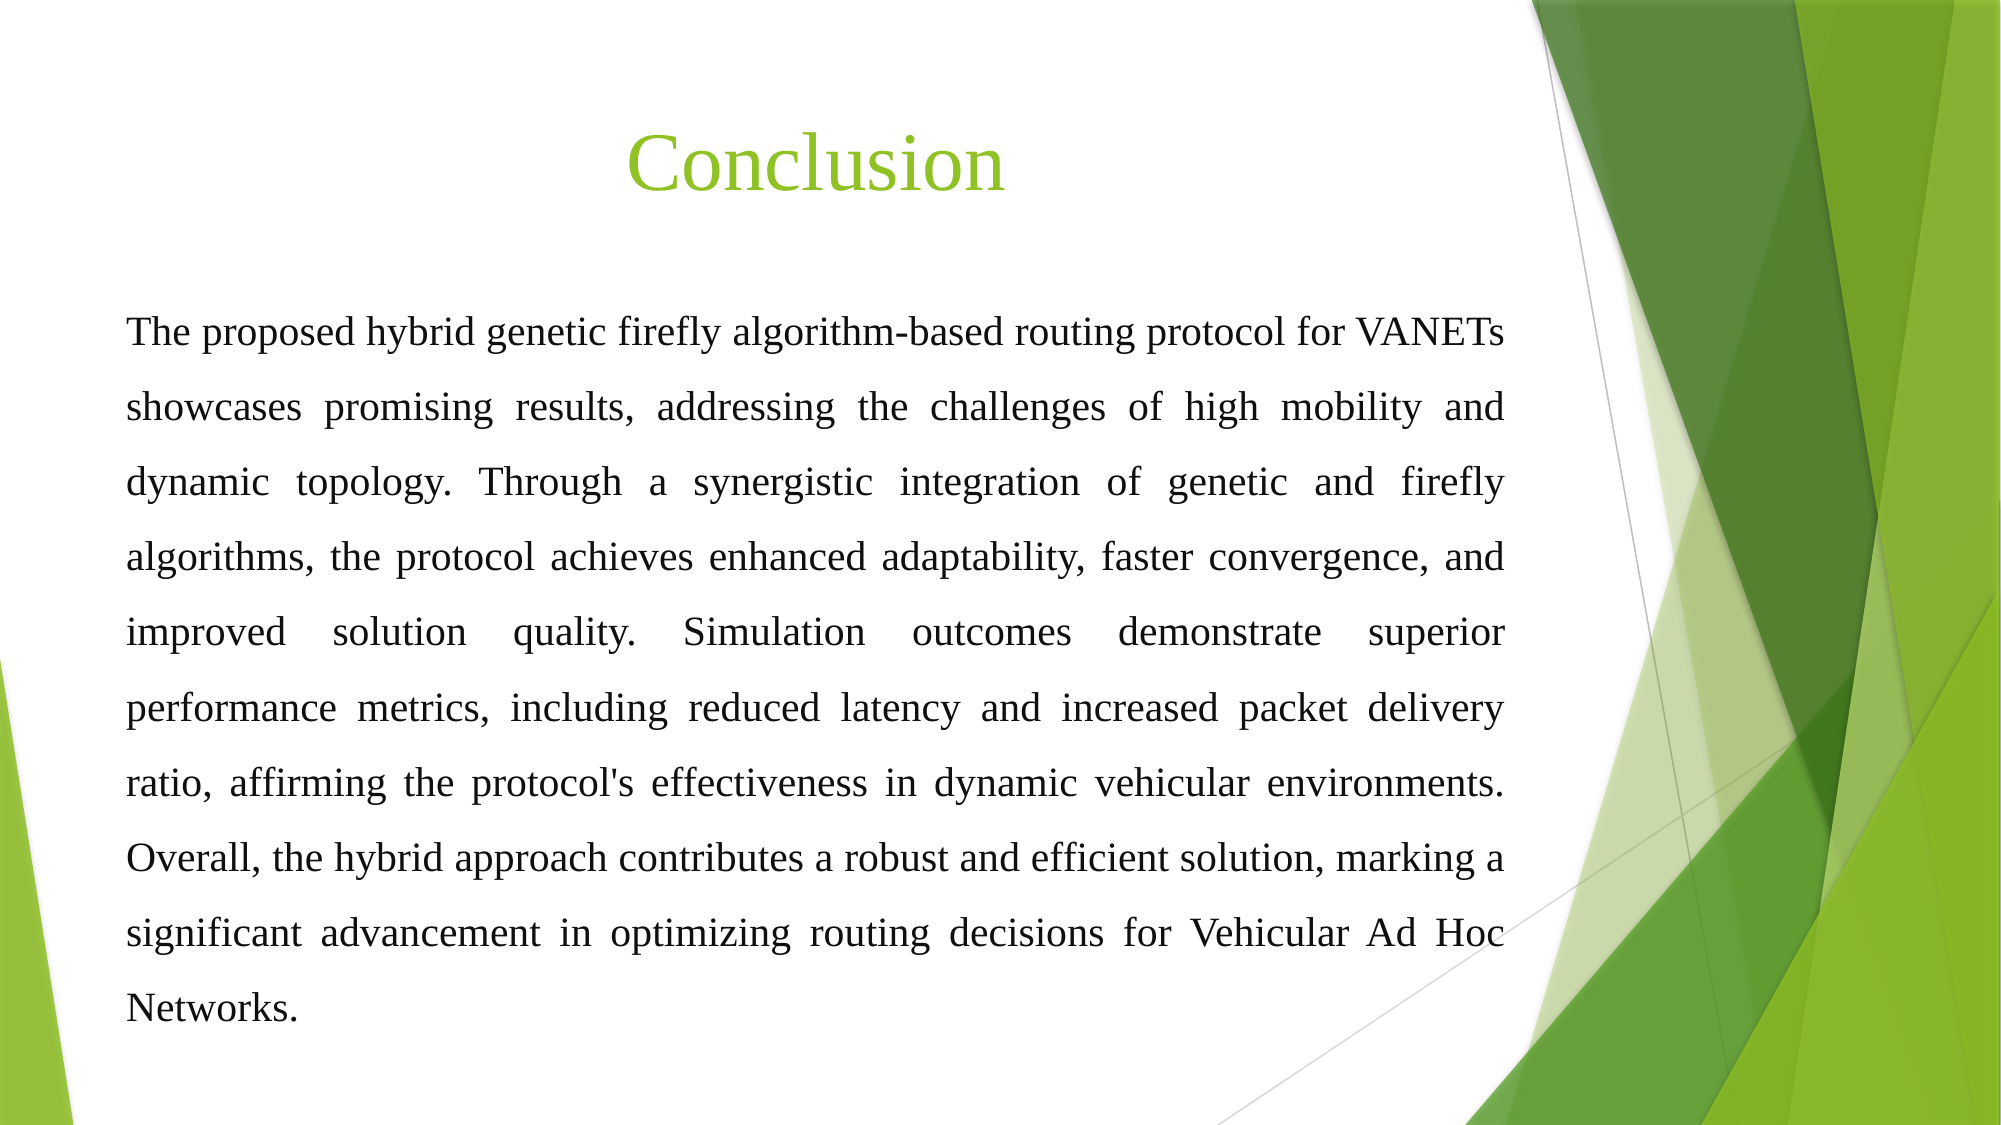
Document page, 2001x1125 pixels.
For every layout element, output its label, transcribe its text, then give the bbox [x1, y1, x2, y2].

title Conclusion [111, 99, 1522, 245]
list The proposed hybrid genetic firefly algorithm-based routing protocol for VANETs showcases promising results, addressing the challenges of high mobility and dynamic topology. Through a synergistic integration of genetic and firefly algorithms, the protocol achieves enhanced adaptability, faster convergence, and improved solution quality. Simulation outcomes demonstrate superior performance metrics, including reduced latency and increased packet delivery ratio, affirming the protocol's effectiveness in dynamic vehicular environments. Overall, the hybrid approach contributes a robust and efficient solution, marking a significant advancement in optimizing routing decisions for Vehicular Ad Hoc Networks. [111, 271, 1522, 1074]
